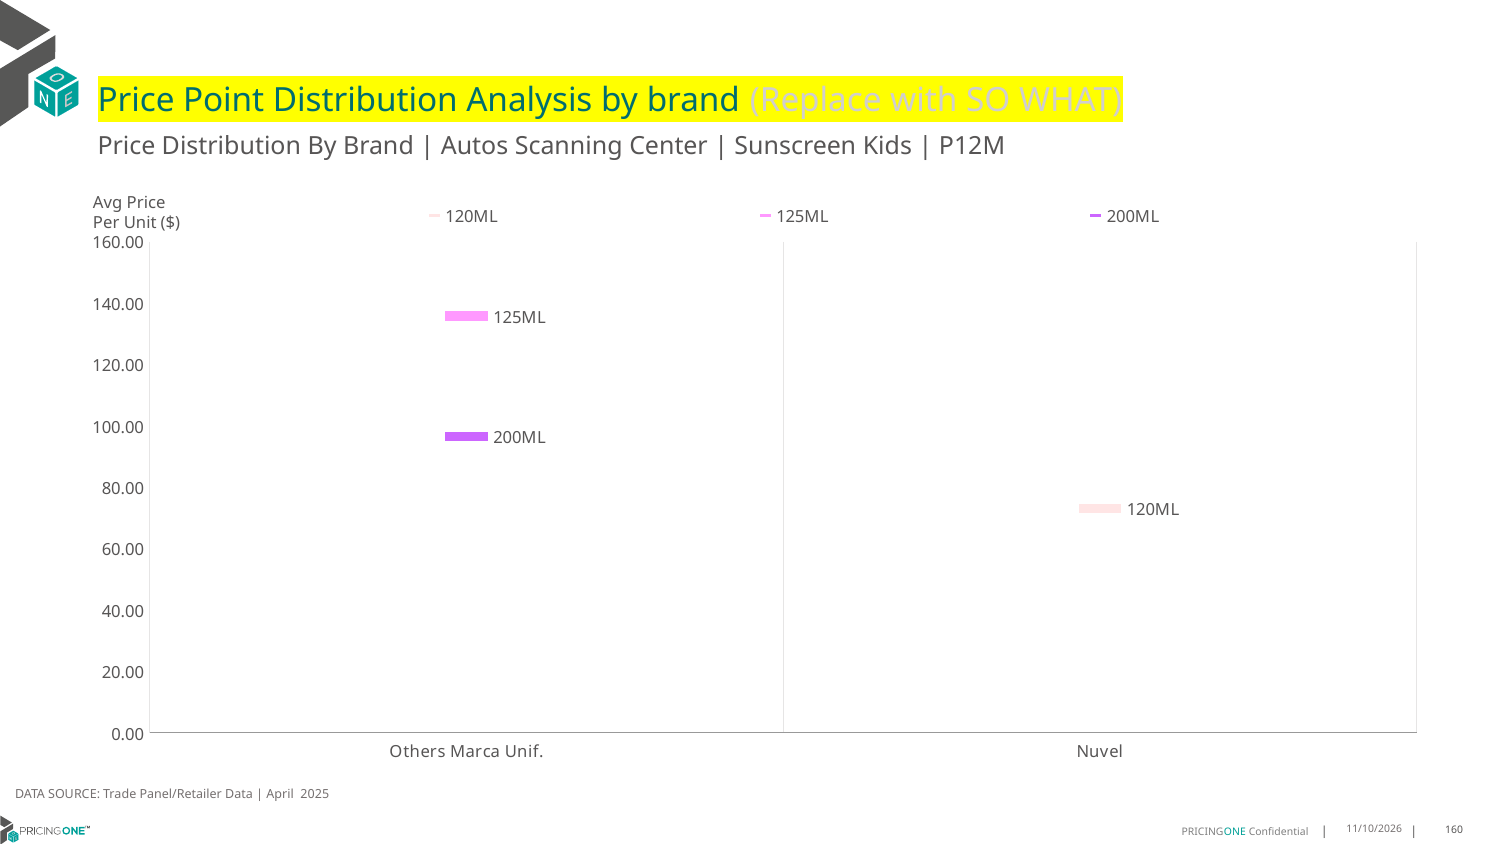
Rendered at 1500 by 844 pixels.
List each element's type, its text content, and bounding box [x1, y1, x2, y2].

slide_number 160 [1417, 815, 1479, 844]
title Price Point Distribution Analysis by brand (Replace with SO WHAT) [82, 0, 1418, 127]
chart [88, 185, 1418, 776]
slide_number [1325, 815, 1417, 844]
list DATA SOURCE: Trade Panel/Retailer Data | April 2025 [0, 776, 750, 814]
list Price Distribution By Brand | Autos Scanning Center | Sunscreen Kids | P12M [82, 127, 1418, 186]
